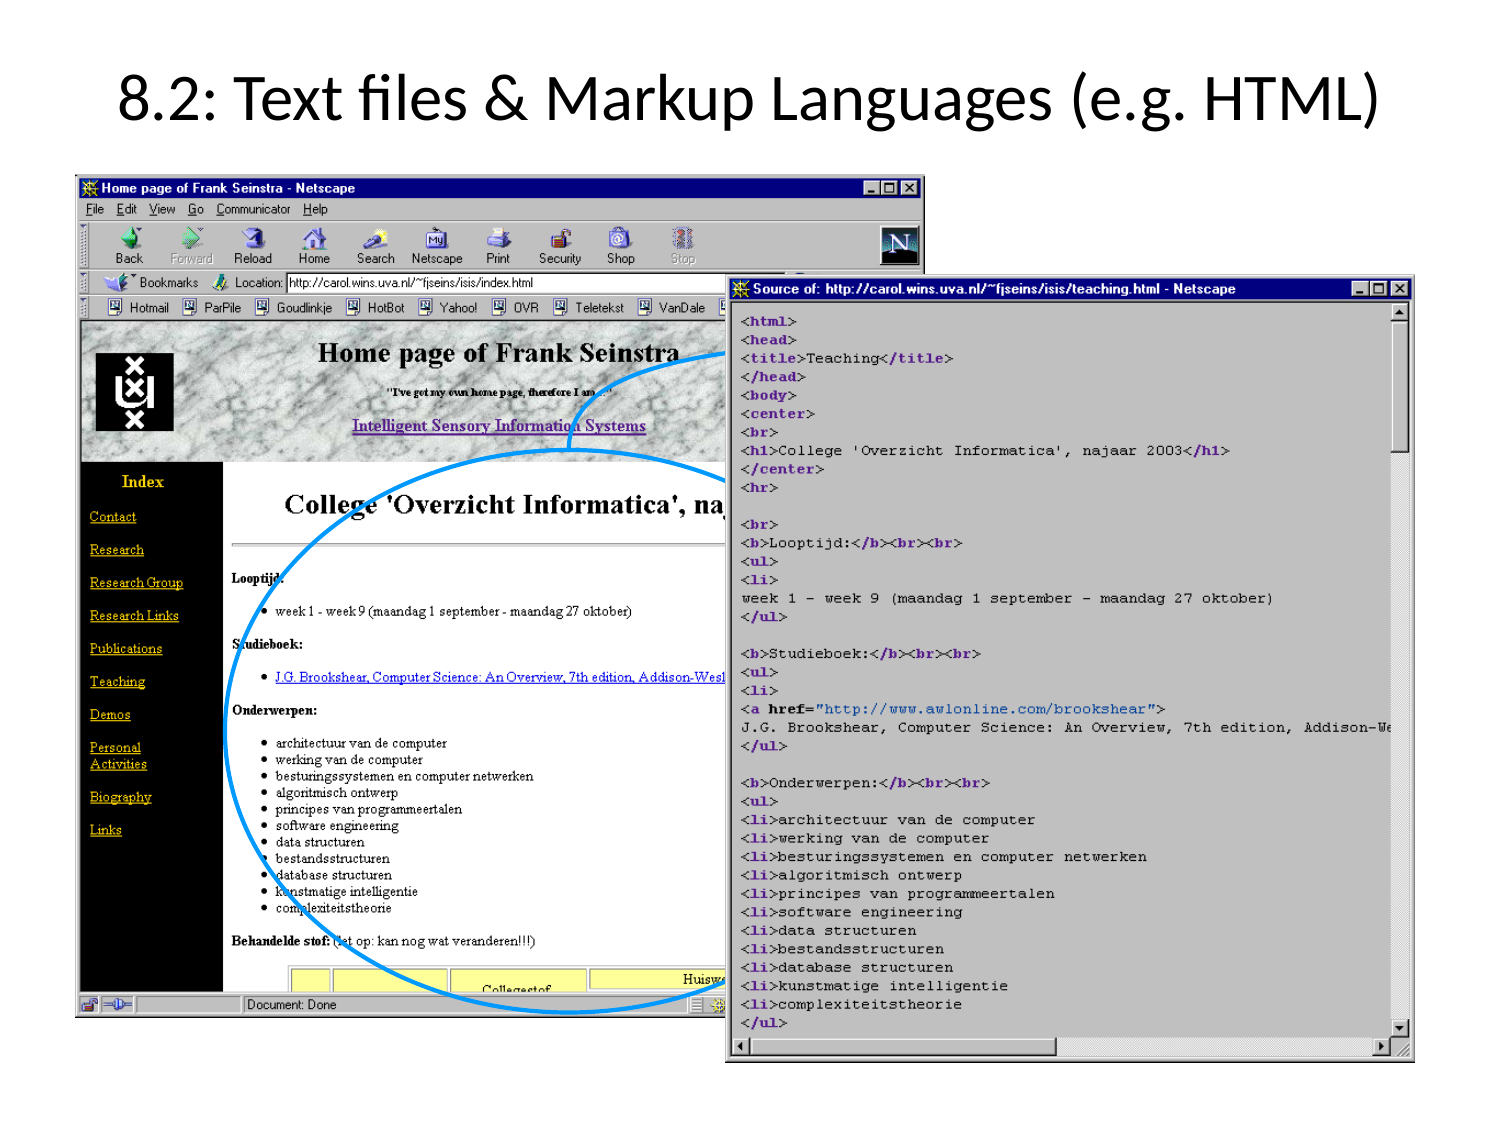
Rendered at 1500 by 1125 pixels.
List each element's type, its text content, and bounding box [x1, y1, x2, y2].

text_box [224, 274, 1415, 1063]
title 8.2: Text files & Markup Languages (e.g. HTML) [75, 0, 1425, 188]
picture [74, 174, 926, 1018]
